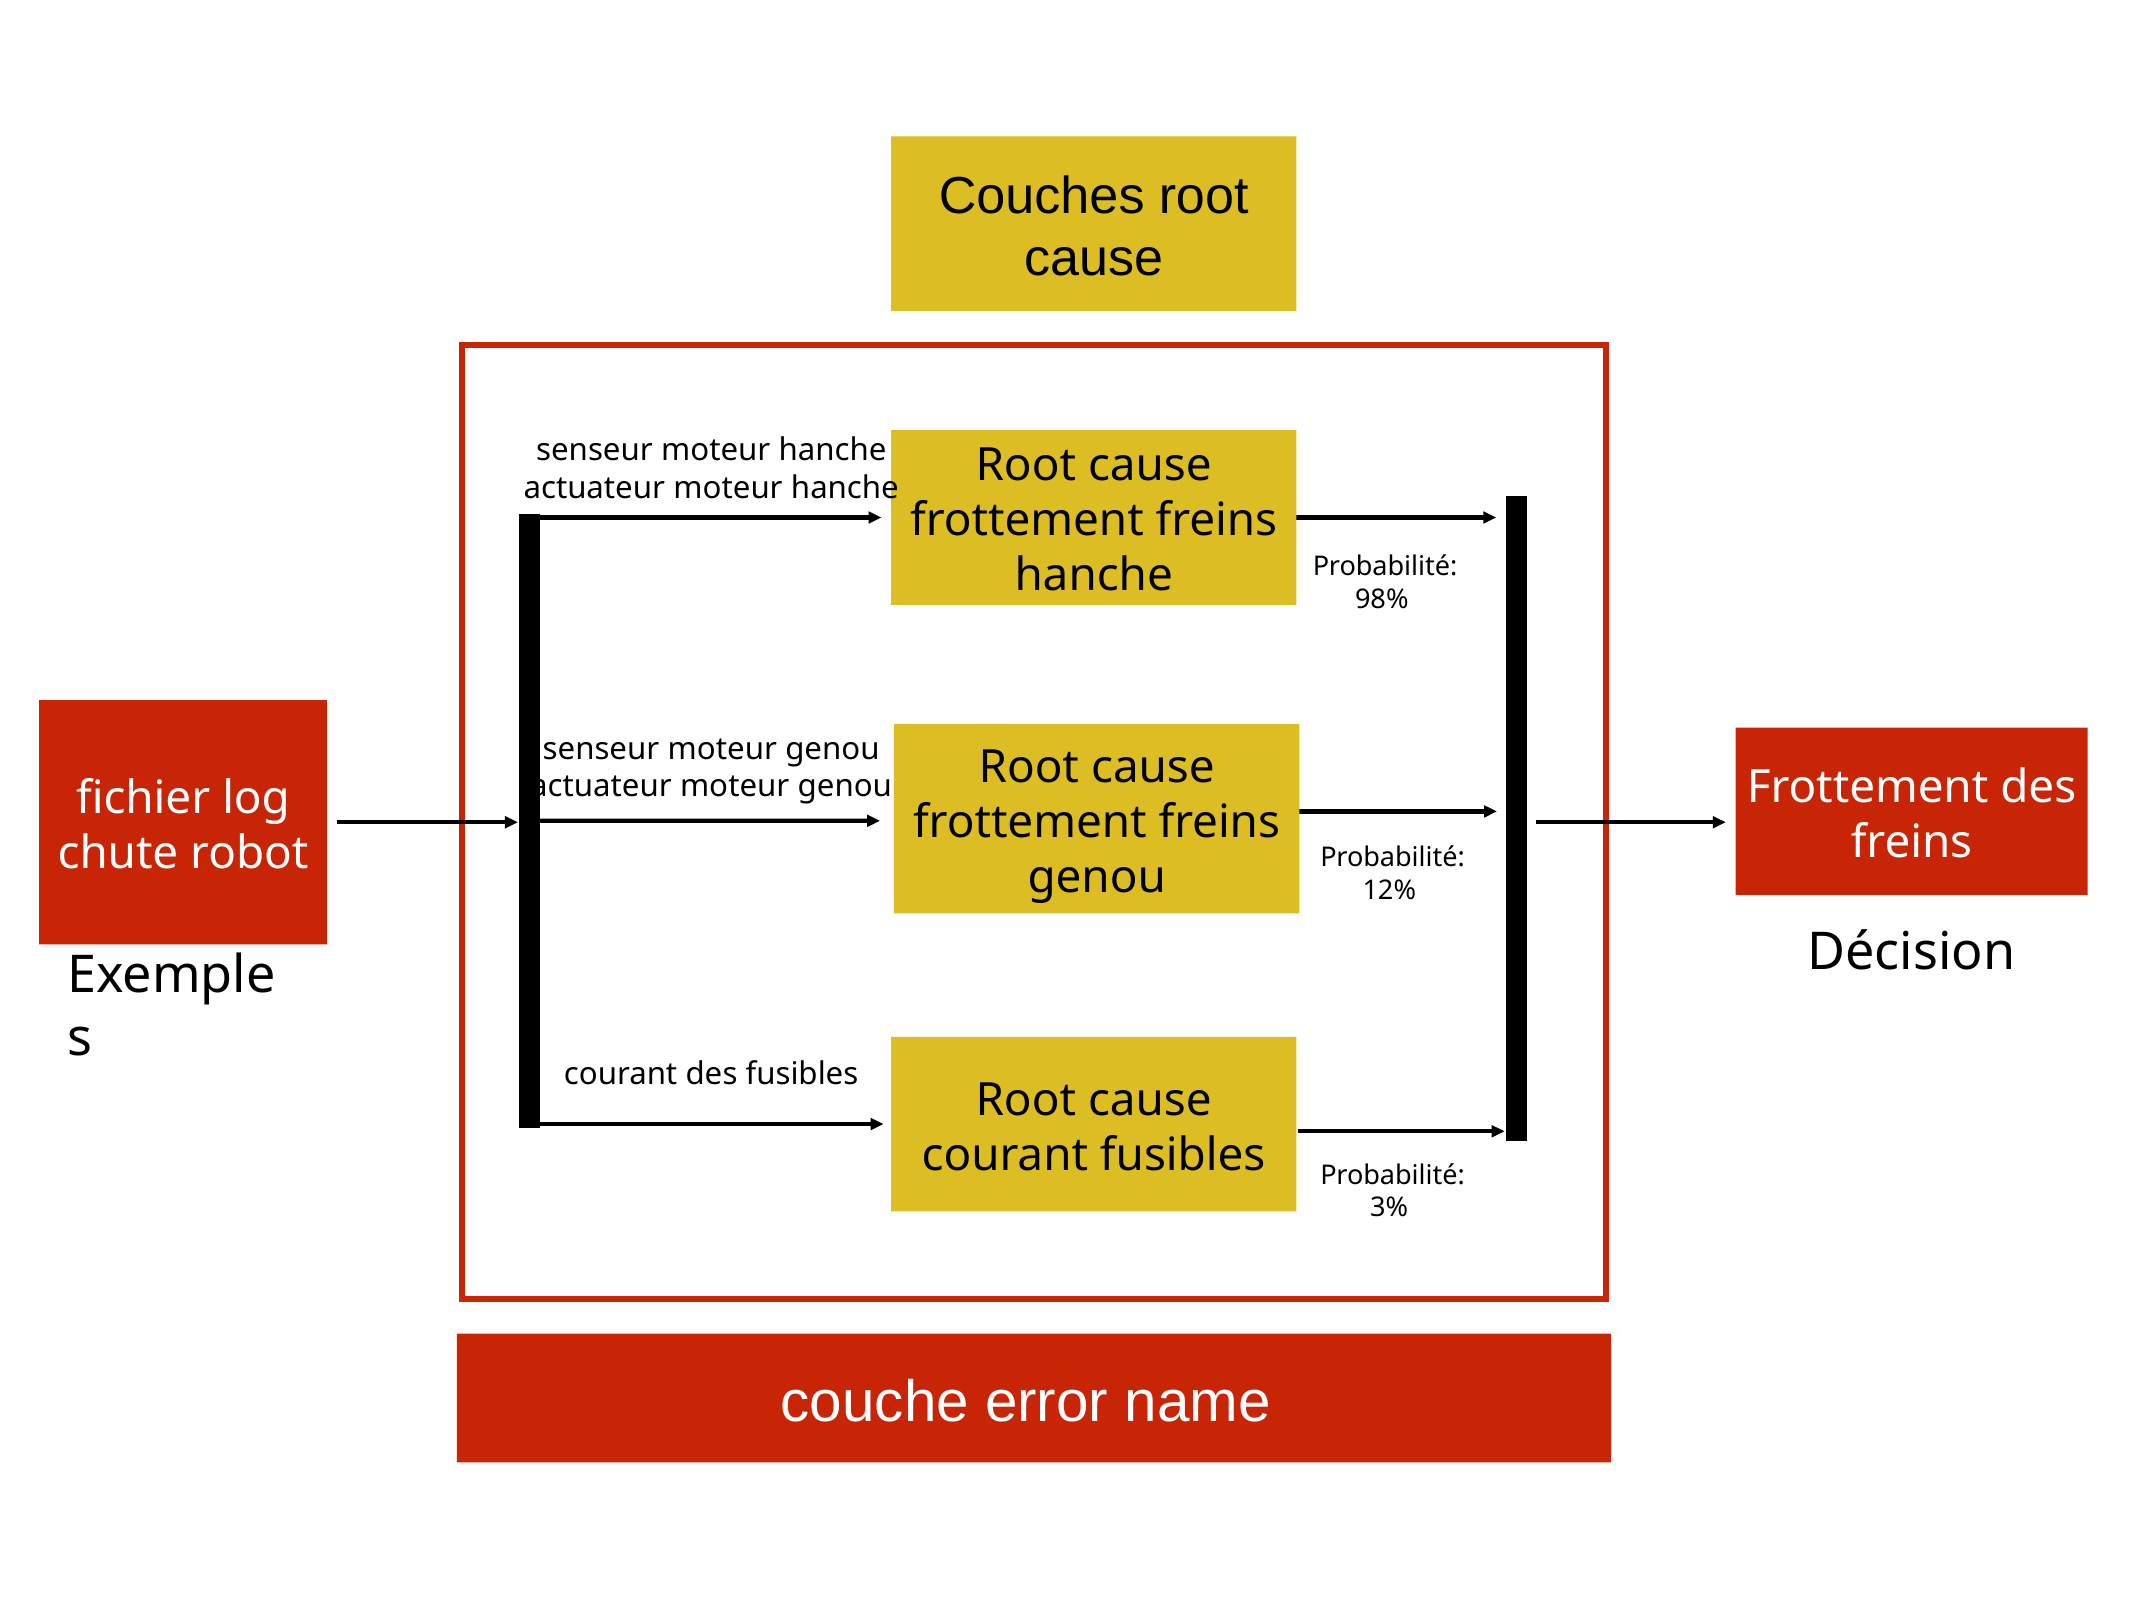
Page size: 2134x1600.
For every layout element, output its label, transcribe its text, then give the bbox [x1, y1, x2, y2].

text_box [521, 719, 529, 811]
text_box Exemples [59, 932, 307, 1074]
text_box Décision [1732, 909, 2091, 989]
text_box [530, 513, 882, 524]
text_box [1297, 511, 1496, 524]
text_box courant des fusibles [555, 1045, 868, 1100]
text_box Root cause frottement freins hanche [891, 430, 1297, 605]
text_box Root cause frottement freins genou [893, 724, 1300, 914]
text_box Probabilité: 98% [1304, 540, 1466, 622]
text_box Frottement des freins [1735, 727, 2088, 895]
text_box [1300, 805, 1497, 818]
text_box Root cause courant fusibles [891, 1036, 1297, 1212]
text_box [530, 1117, 884, 1131]
text_box Probabilité: 12% [1312, 831, 1474, 913]
text_box [462, 345, 1606, 1300]
text_box senseur moteur genou actuateur moteur genou [530, 719, 901, 811]
text_box [1297, 1125, 1505, 1138]
text_box [1536, 816, 1726, 829]
text_box [336, 816, 518, 829]
text_box fichier log chute robot [39, 700, 327, 945]
text_box couche error name [456, 1333, 1612, 1463]
text_box Couches root cause [891, 136, 1297, 311]
text_box senseur moteur hanche actuateur moteur hanche [515, 421, 908, 513]
text_box Probabilité: 3% [1312, 1148, 1474, 1231]
text_box [530, 814, 880, 828]
